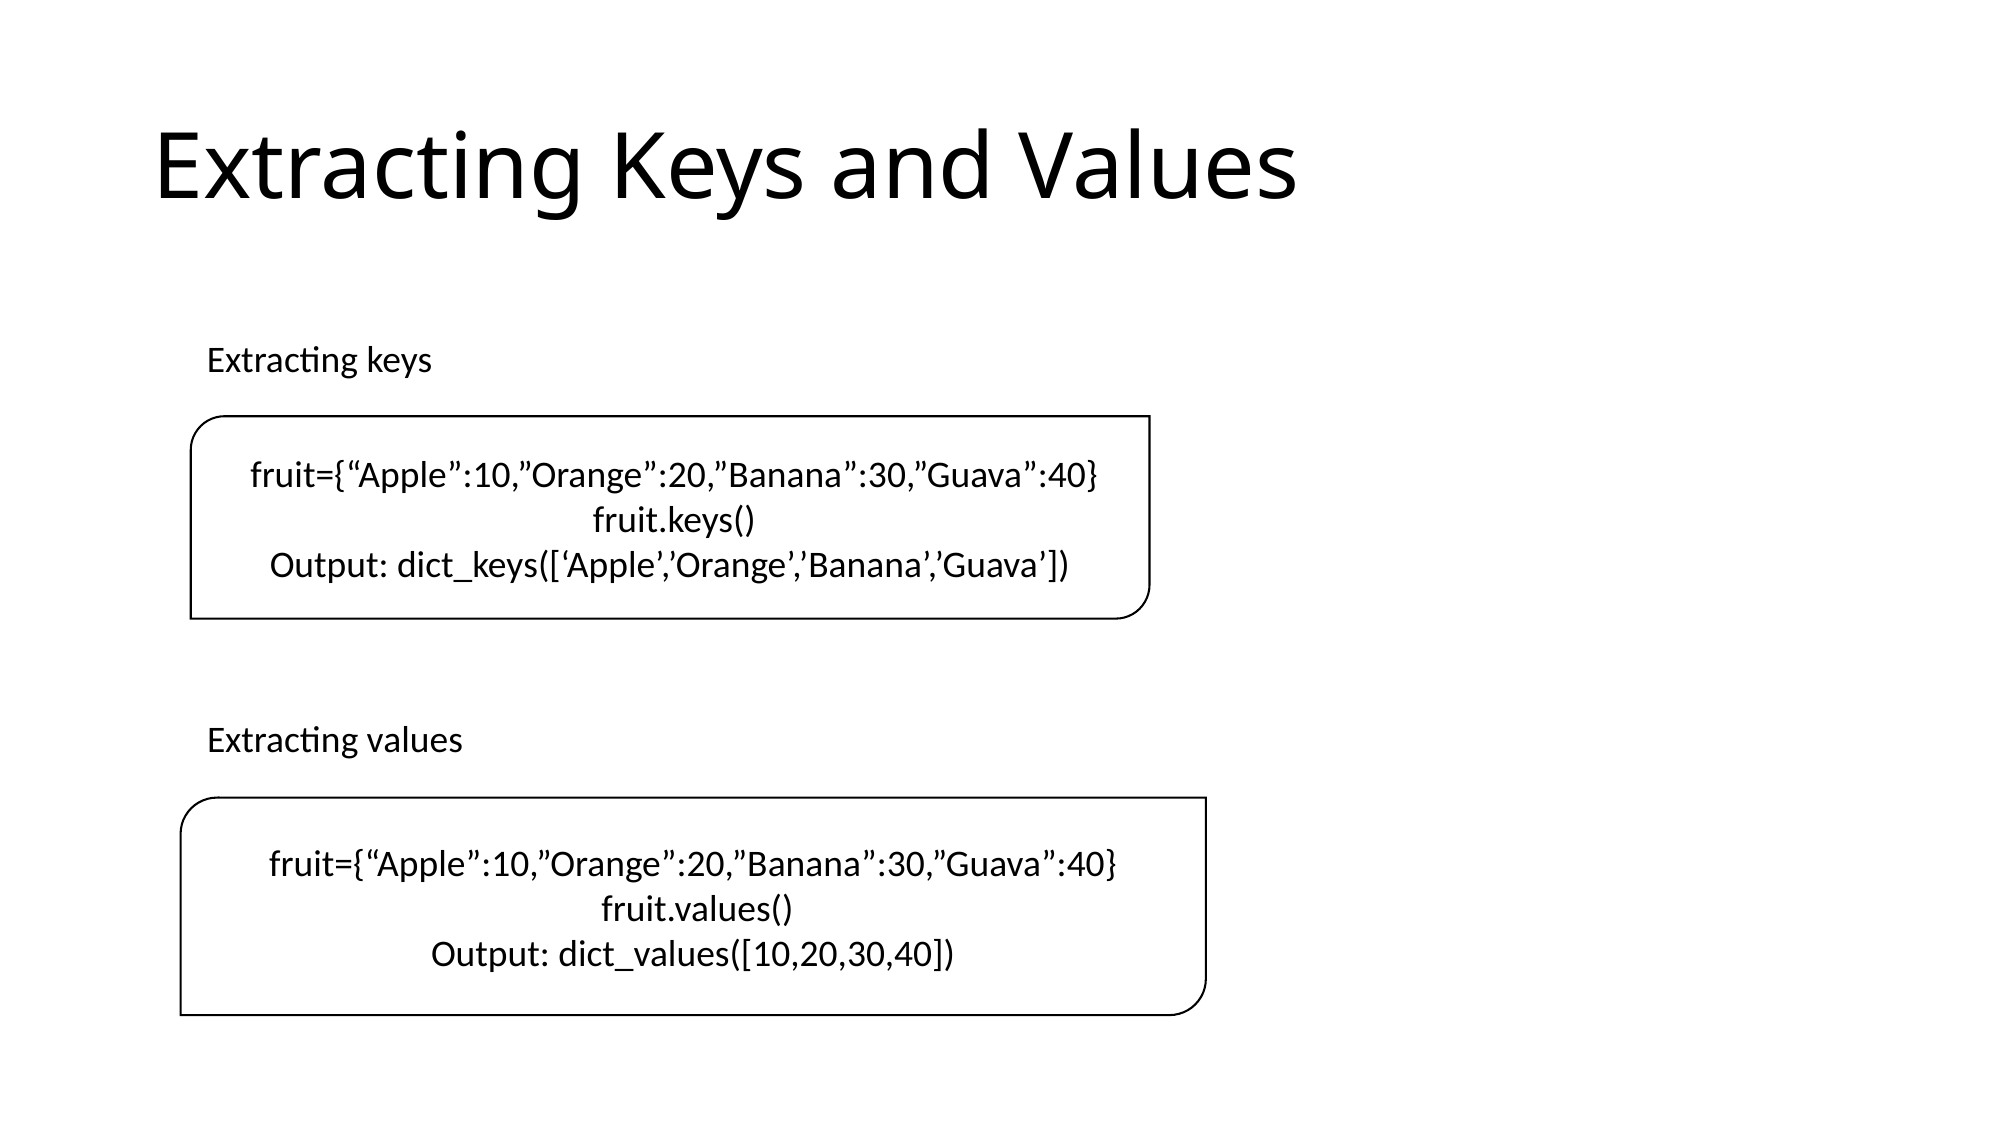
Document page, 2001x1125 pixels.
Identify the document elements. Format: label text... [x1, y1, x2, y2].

text_box fruit={“Apple”:10,”Orange”:20,”Banana”:30,”Guava”:40} fruit.values() Output: dict_values([10,20,30,40]) [179, 796, 1207, 1017]
text_box fruit={“Apple”:10,”Orange”:20,”Banana”:30,”Guava”:40} fruit.keys() Output: dict_keys([‘Apple’,’Orange’,’Banana’,’Guava’]) [189, 415, 1151, 620]
title Extracting Keys and Values [137, 59, 1863, 278]
text_box Extracting keys [192, 327, 448, 388]
text_box Extracting values [192, 707, 479, 768]
